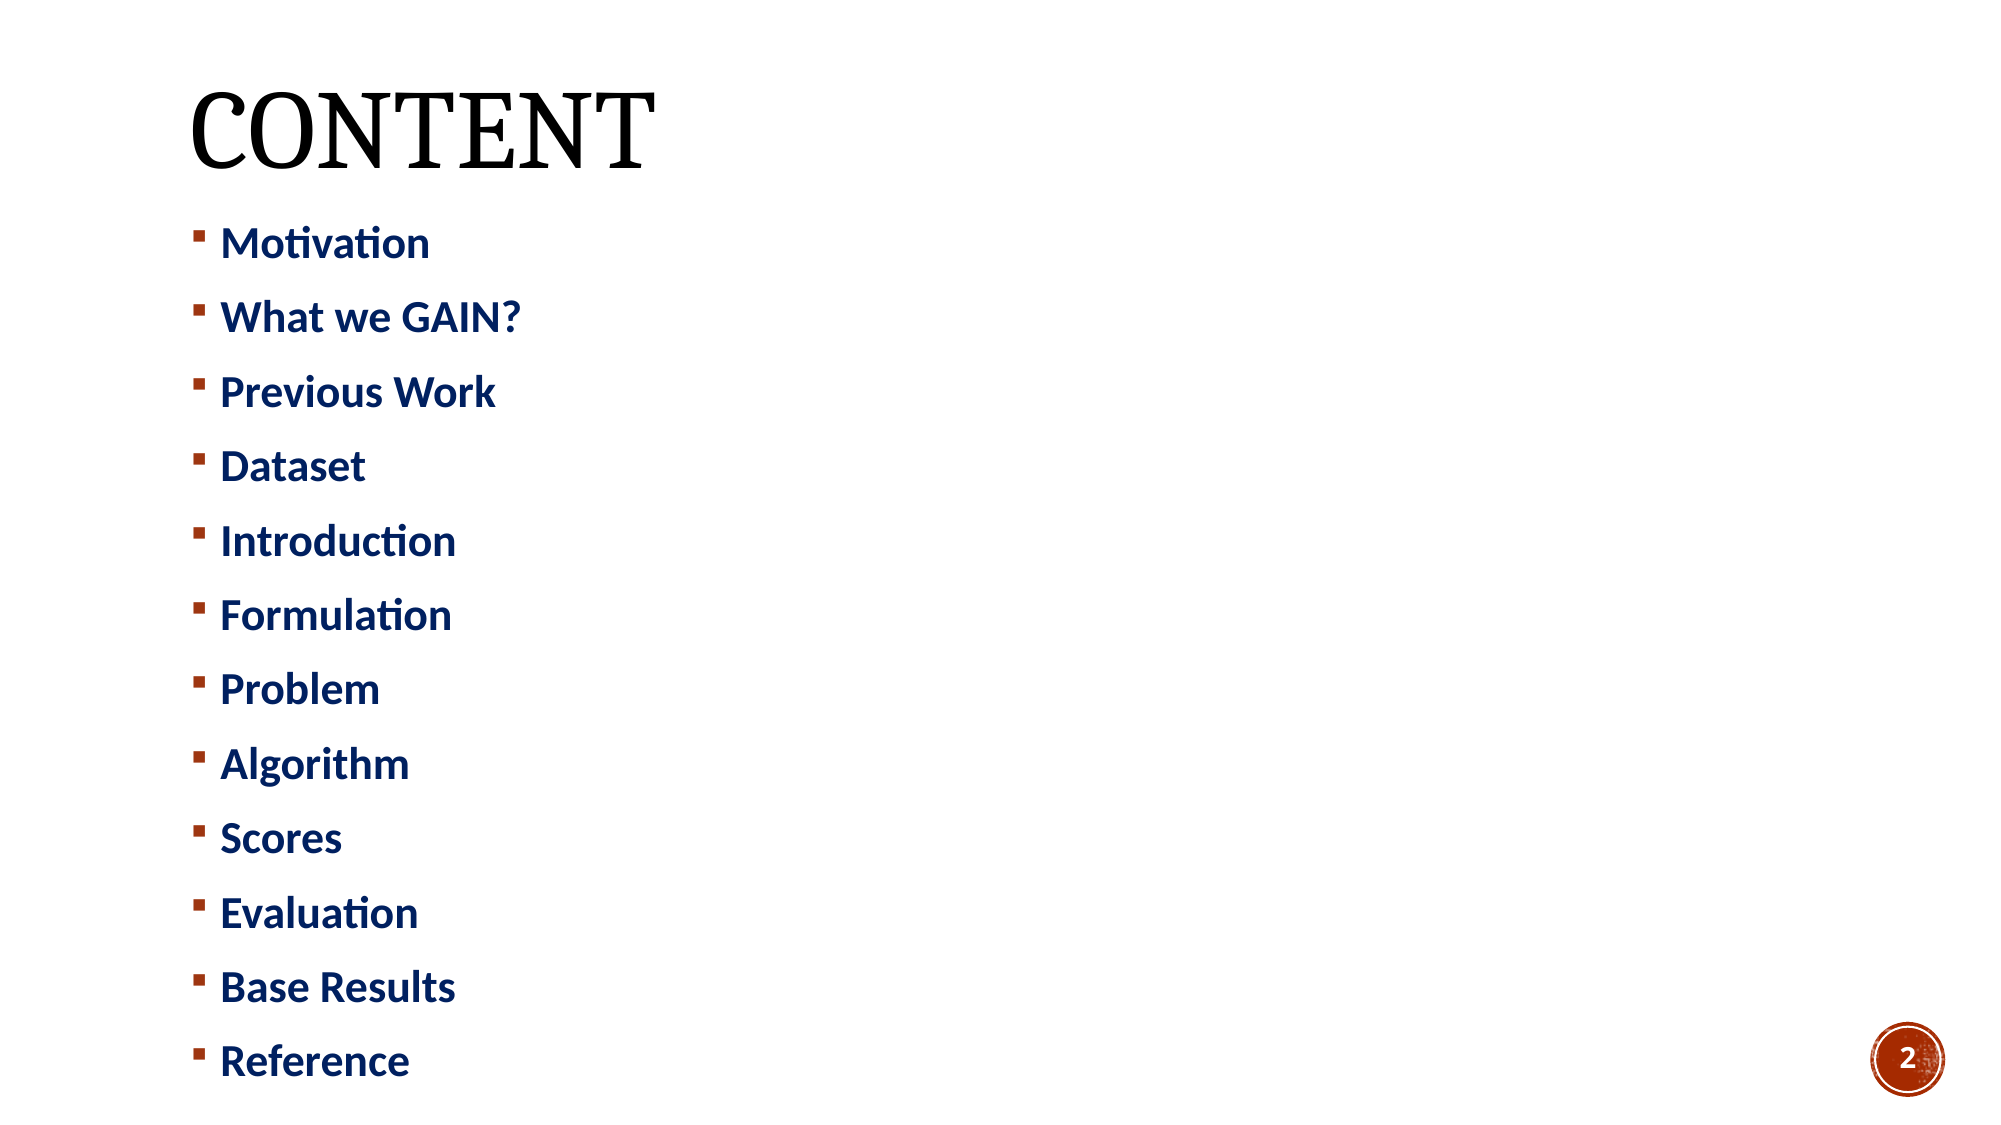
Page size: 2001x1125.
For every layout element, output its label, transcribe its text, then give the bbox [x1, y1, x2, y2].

title Content [175, 0, 1826, 211]
slide_number 2 [1855, 1028, 1961, 1089]
list Motivation What we GAIN? Previous Work Dataset Introduction Formulation Problem Algorithm Scores Evaluation Base Results Reference [175, 211, 1826, 876]
